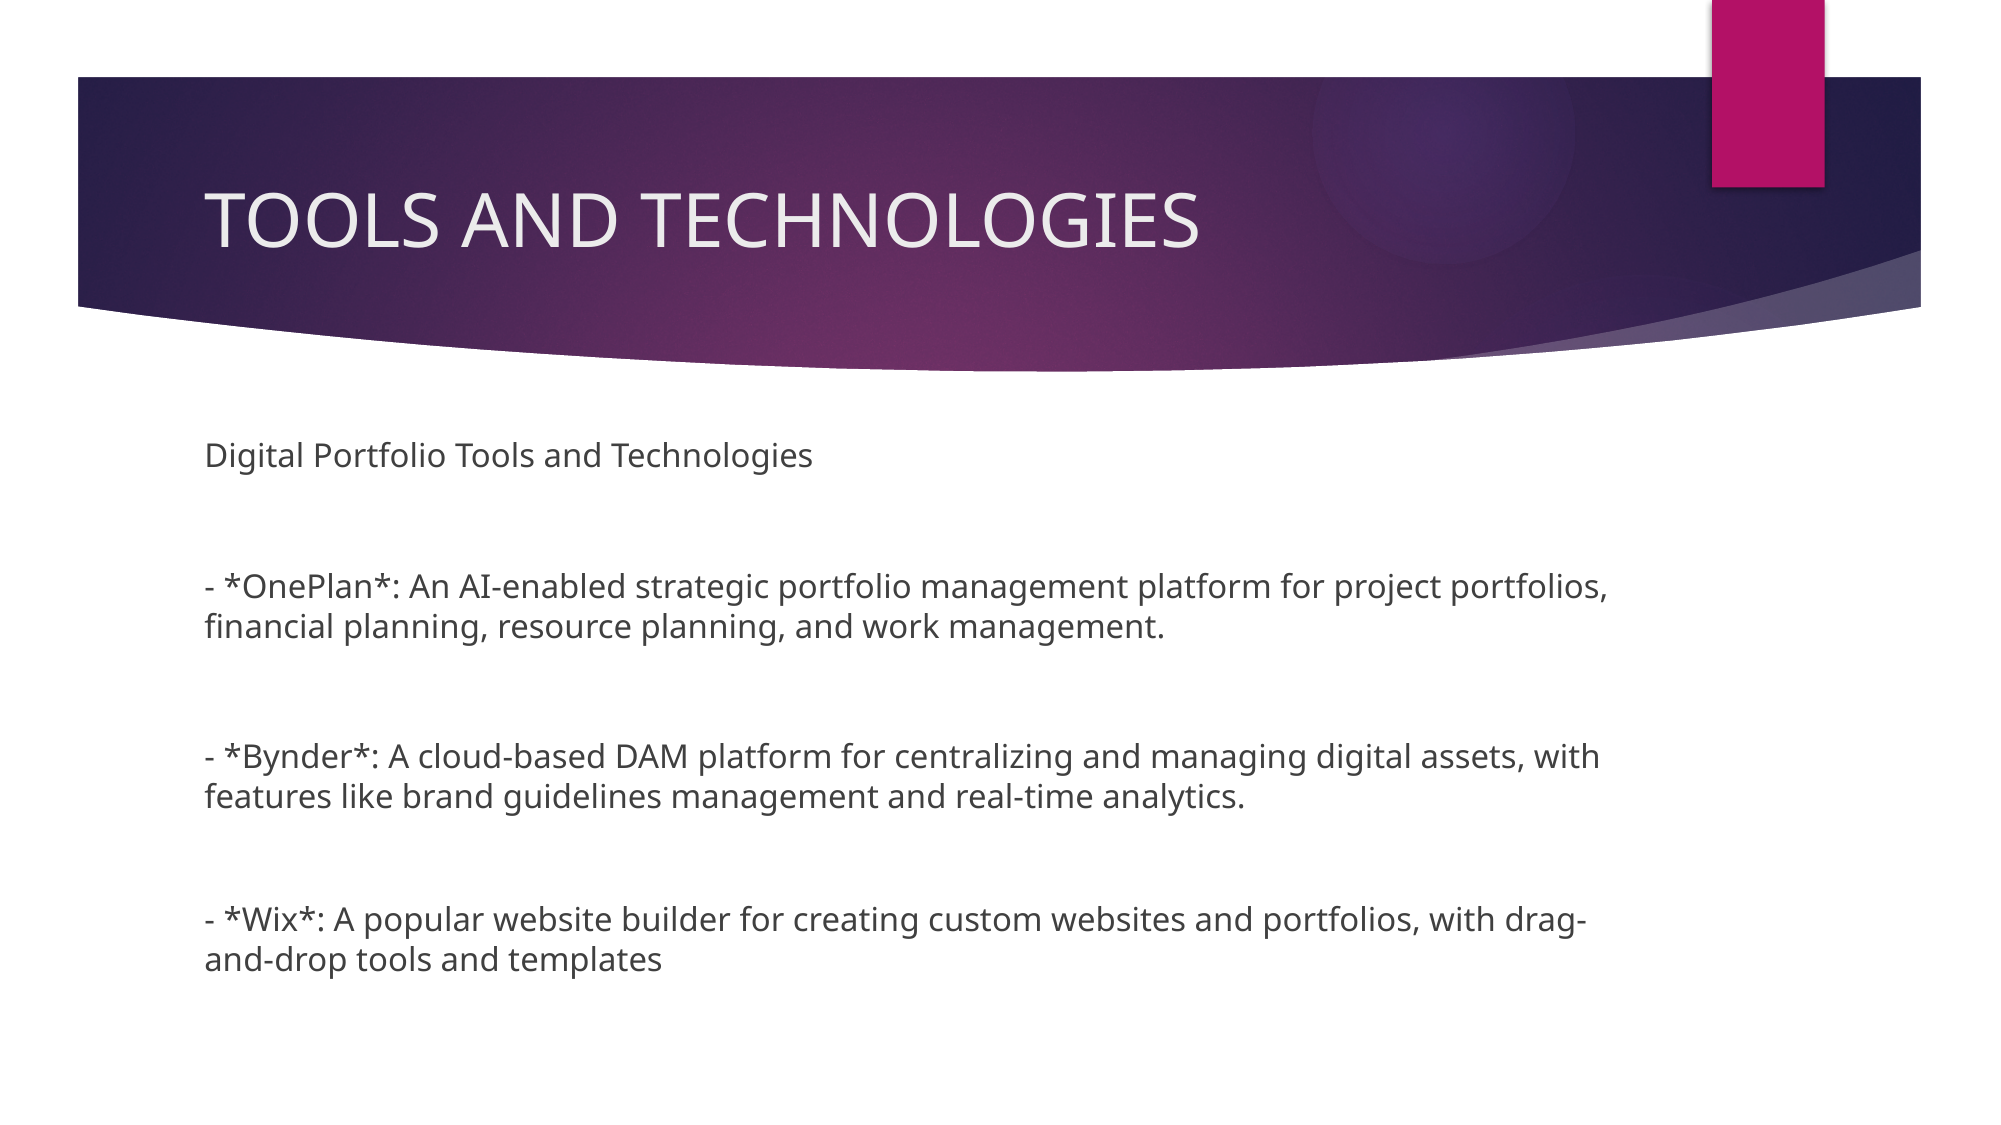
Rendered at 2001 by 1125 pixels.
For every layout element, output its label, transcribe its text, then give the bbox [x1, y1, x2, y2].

list Digital Portfolio Tools and Technologies - *OnePlan*: An AI-enabled strategic portfolio management platform for project portfolios, financial planning, resource planning, and work management. - *Bynder*: A cloud-based DAM platform for centralizing and managing digital assets, with features like brand guidelines management and real-time analytics. - *Wix*: A popular website builder for creating custom websites and portfolios, with drag-and-drop tools and templates [189, 427, 1638, 988]
title TOOLS AND TECHNOLOGIES [189, 159, 1627, 276]
